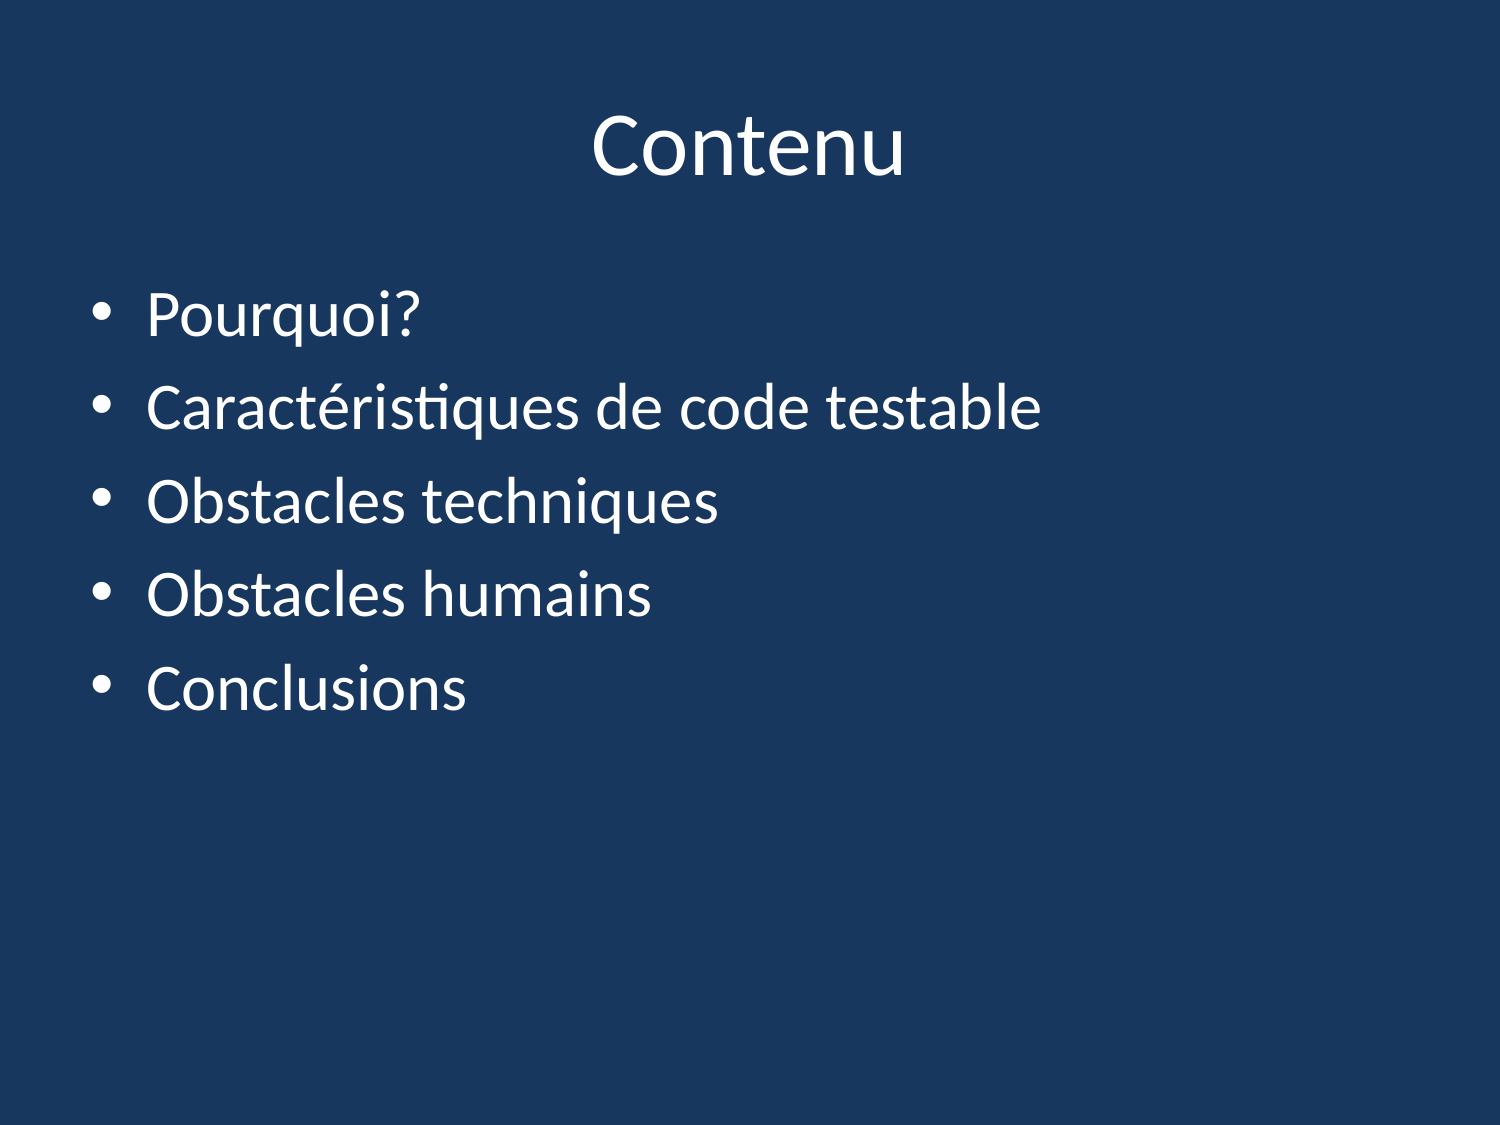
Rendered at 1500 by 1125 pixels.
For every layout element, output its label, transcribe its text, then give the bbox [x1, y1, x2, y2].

list Pourquoi? Caractéristiques de code testable Obstacles techniques Obstacles humains Conclusions [75, 262, 1425, 1005]
title Contenu [75, 45, 1425, 233]
